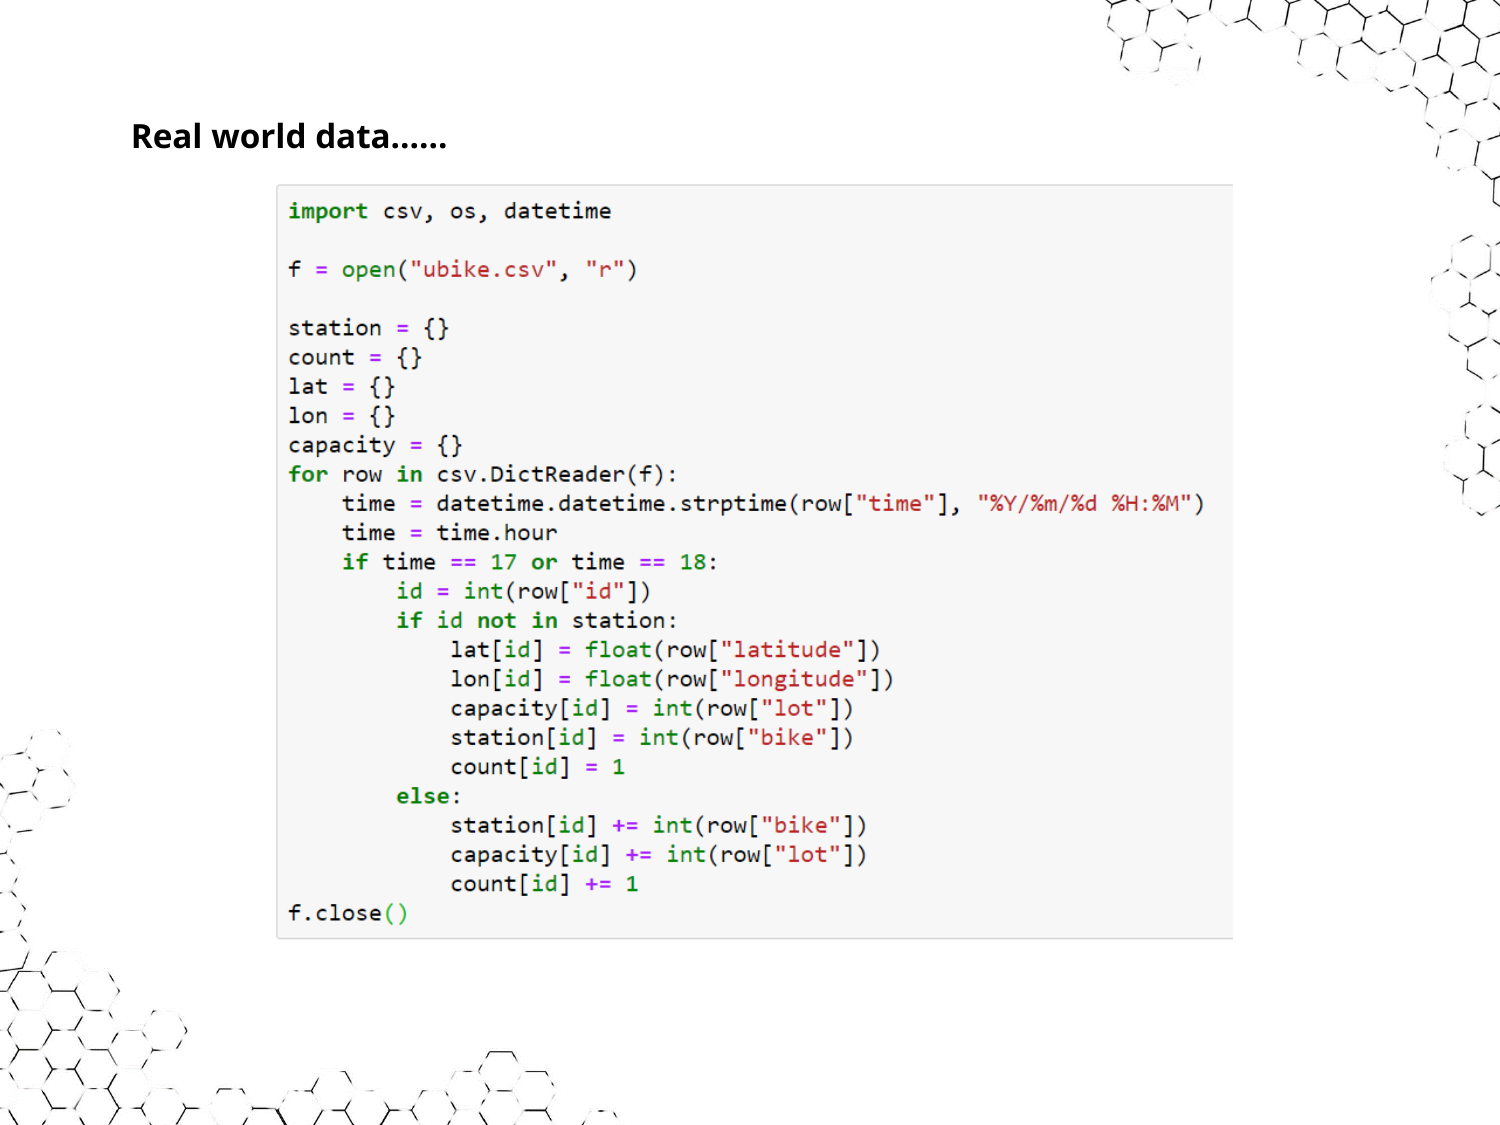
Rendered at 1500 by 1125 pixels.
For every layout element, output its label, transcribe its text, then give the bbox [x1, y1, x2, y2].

picture [0, 0, 1500, 1125]
text_box Real world data…… [115, 87, 463, 163]
